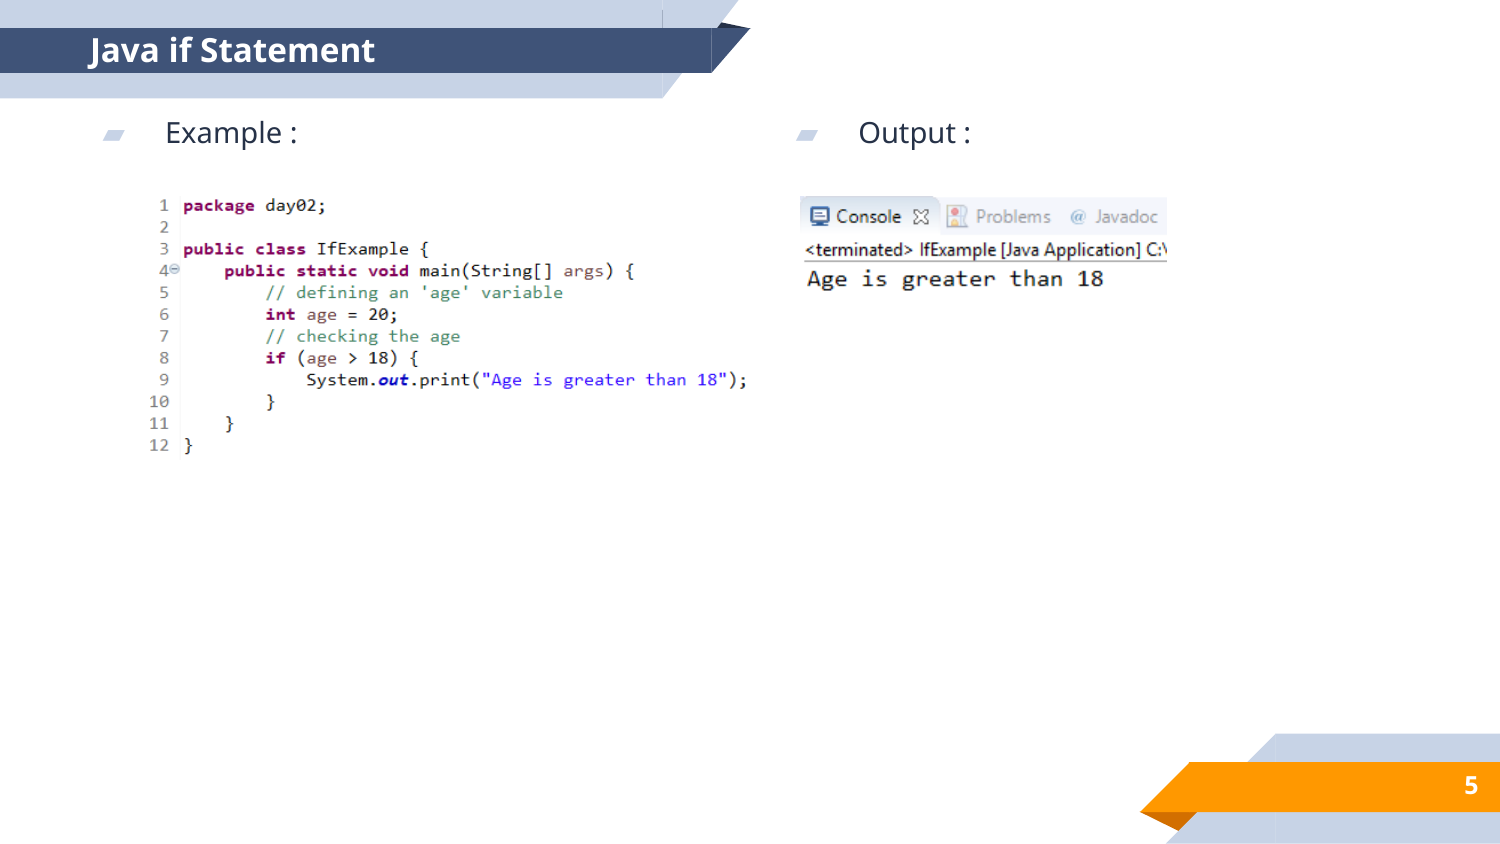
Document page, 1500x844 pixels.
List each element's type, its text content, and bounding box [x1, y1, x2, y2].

title Java if Statement [75, 27, 724, 72]
list Example : [75, 99, 732, 763]
picture [799, 196, 1167, 373]
list Output : [768, 99, 1425, 763]
picture [149, 196, 754, 460]
slide_number 5 [1249, 760, 1494, 813]
